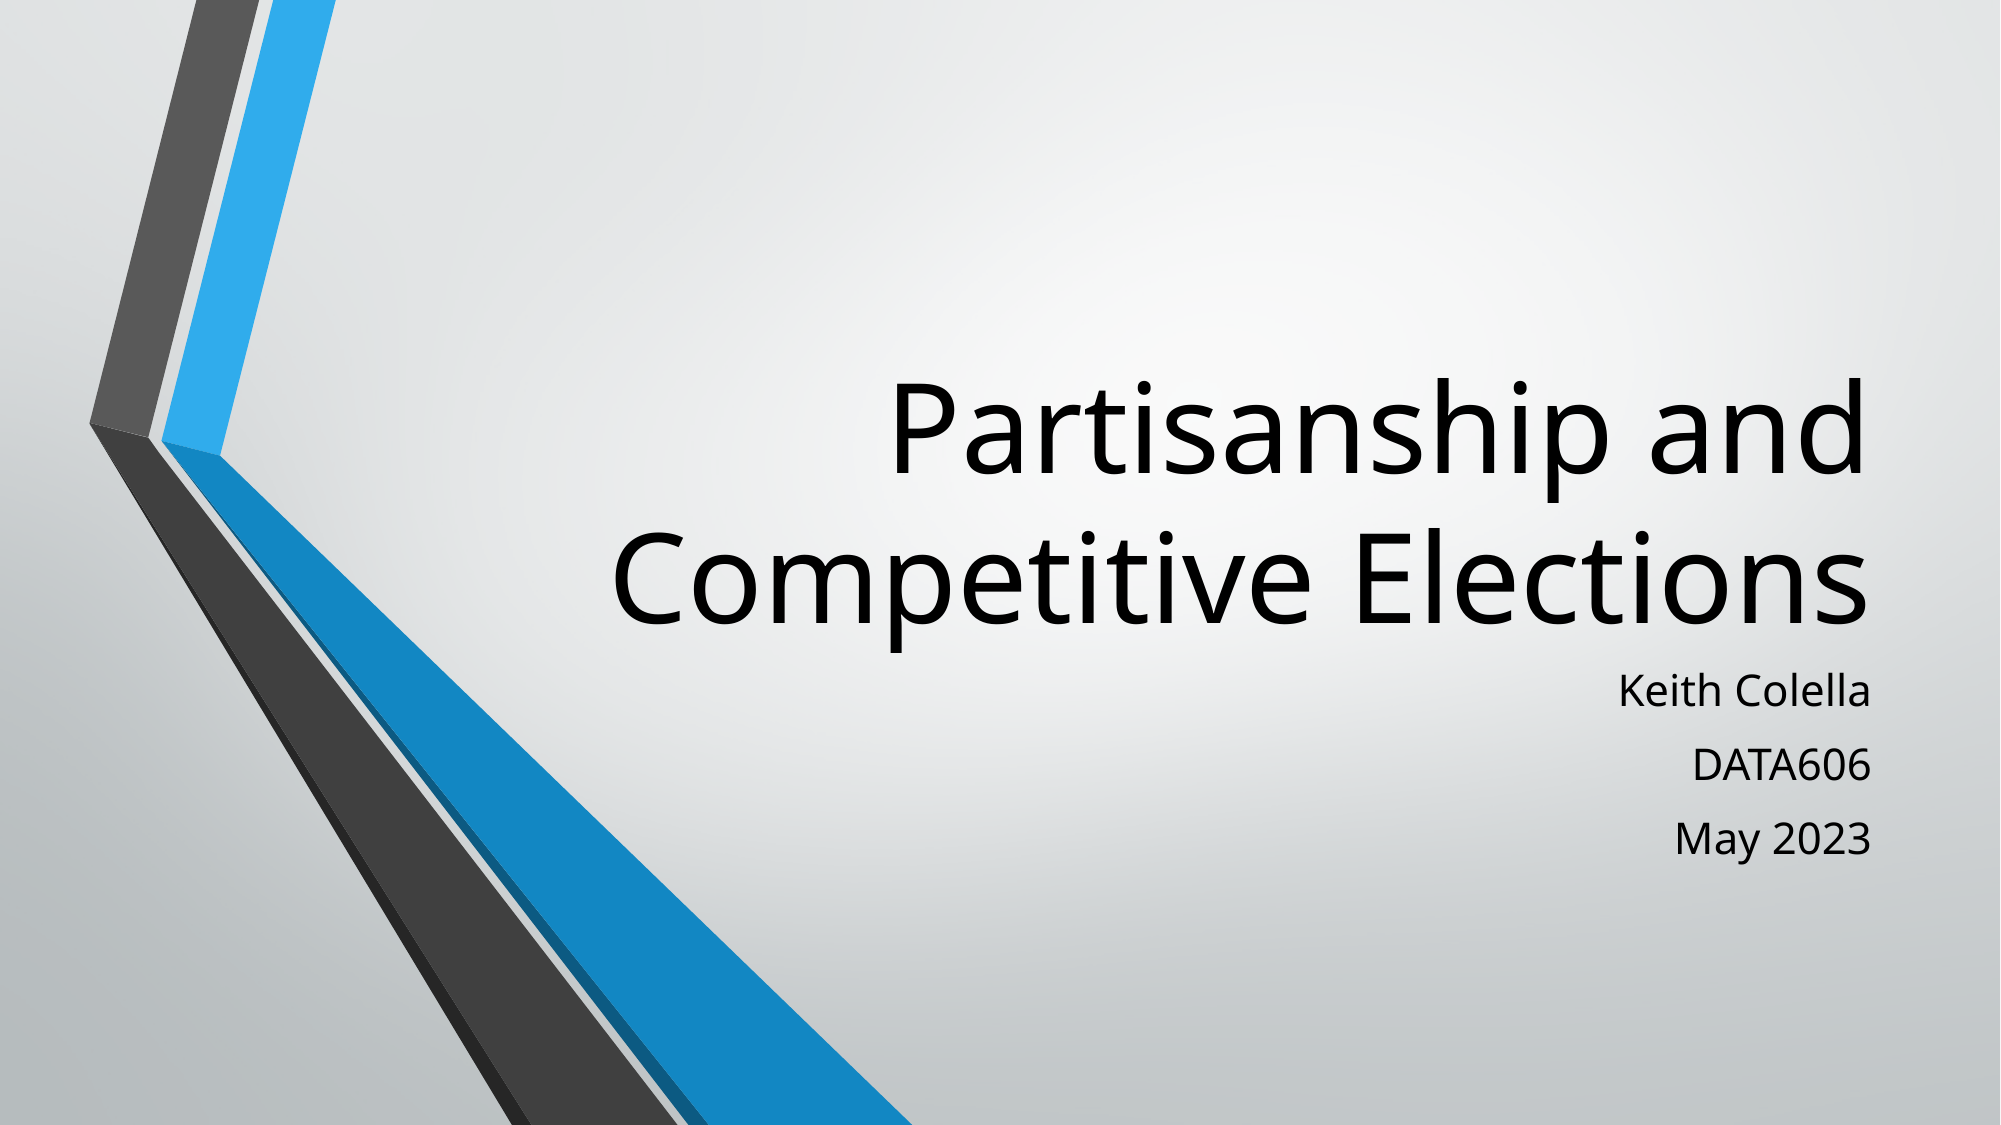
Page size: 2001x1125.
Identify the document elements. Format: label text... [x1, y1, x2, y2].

title Partisanship and Competitive Elections [480, 226, 1887, 656]
subtitle Keith Colella DATA606 May 2023 [740, 655, 1887, 884]
